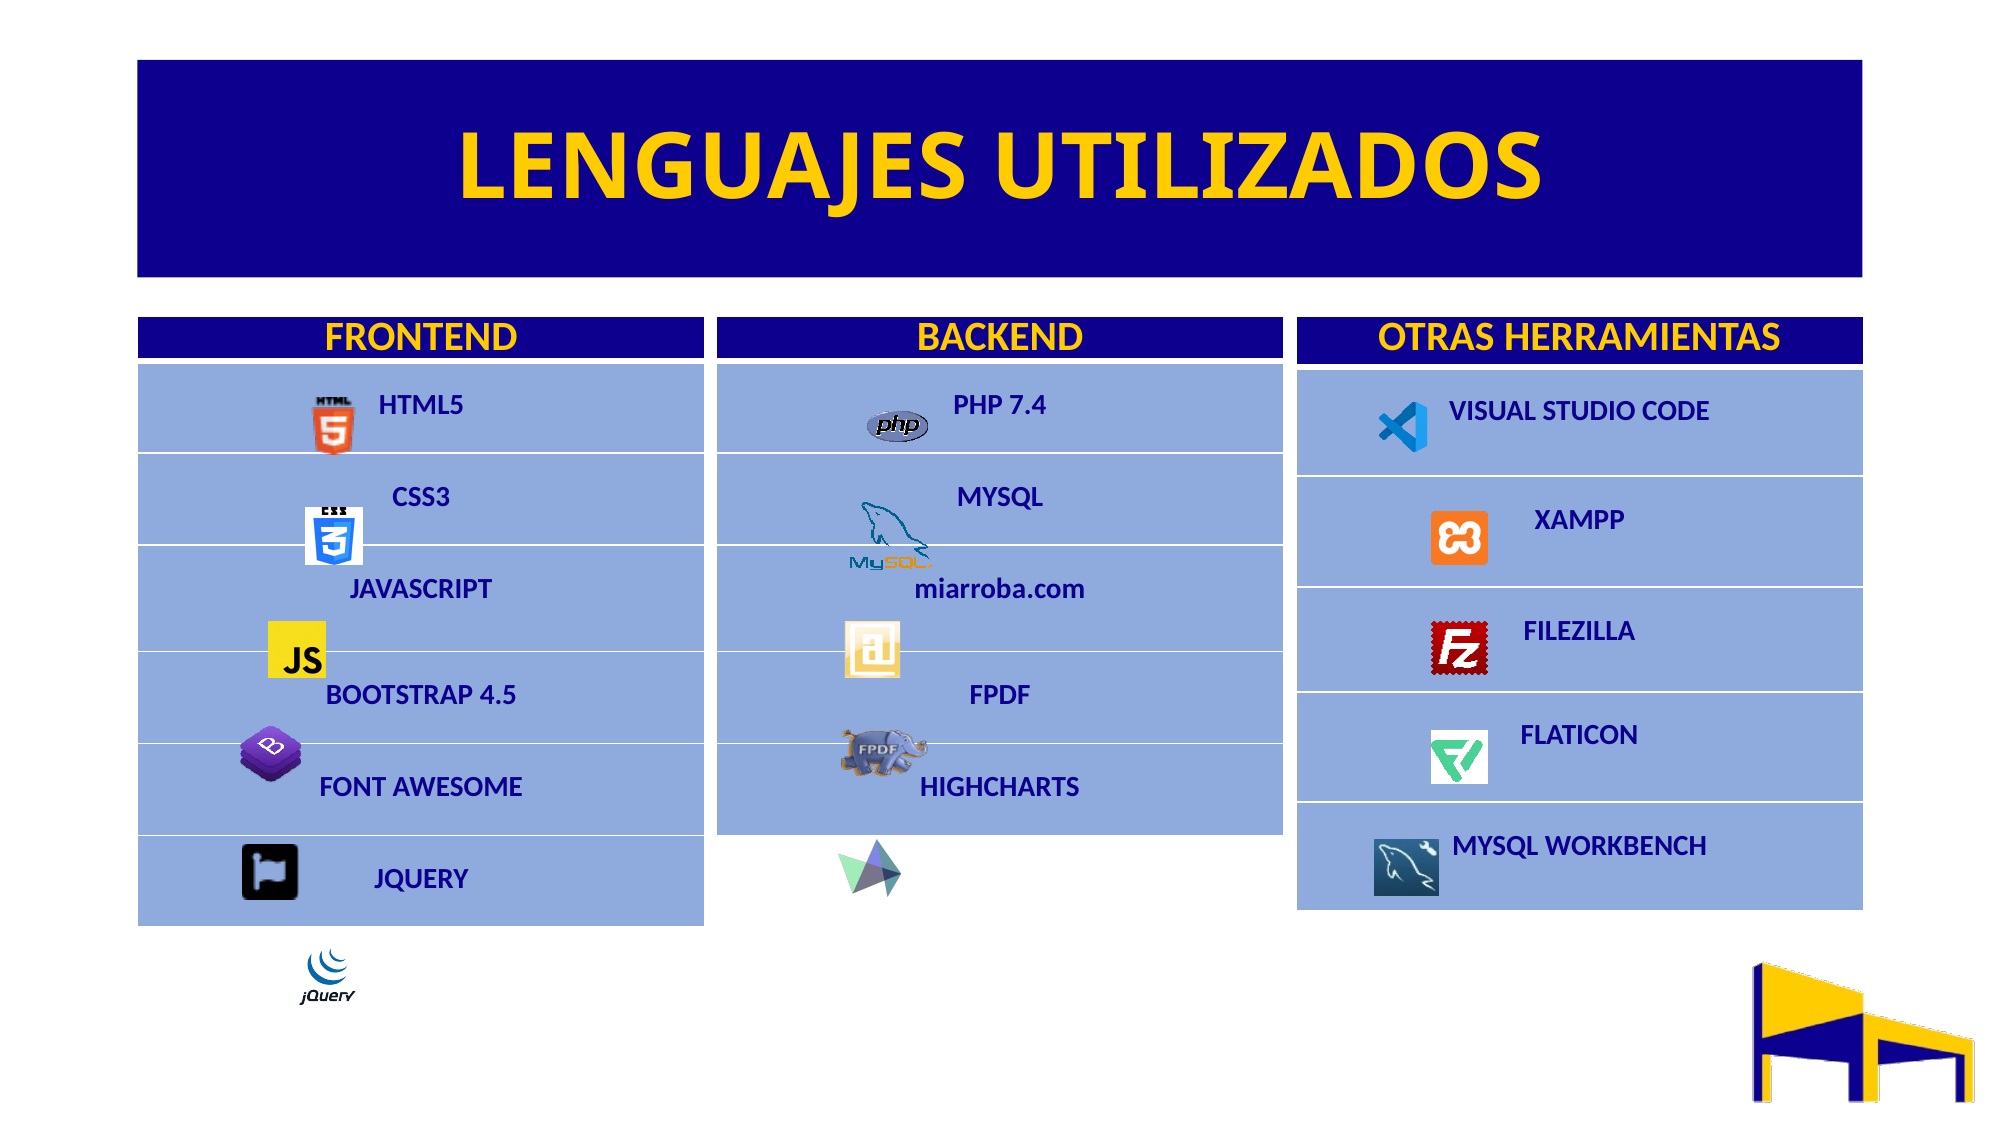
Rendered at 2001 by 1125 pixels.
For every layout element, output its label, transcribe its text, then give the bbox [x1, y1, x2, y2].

table_cell MYSQL WORKBENCH [1297, 803, 1863, 910]
table_cell FLATICON [1297, 693, 1863, 801]
table_cell FILEZILLA [1297, 588, 1863, 691]
picture [1374, 839, 1439, 896]
table_cell FPDF [717, 652, 1283, 743]
picture [838, 839, 901, 897]
table_header FRONTEND [138, 317, 704, 358]
table_cell VISUAL STUDIO CODE [1297, 370, 1863, 475]
table_cell HTML5 [138, 364, 704, 452]
picture [235, 724, 306, 783]
picture [241, 844, 357, 1005]
table_cell JAVASCRIPT [138, 546, 704, 651]
picture [1430, 621, 1488, 675]
picture [850, 501, 932, 570]
picture [844, 621, 901, 678]
picture [838, 724, 932, 782]
picture [1430, 511, 1488, 566]
title LENGUAJES UTILIZADOS [137, 59, 1863, 278]
table_cell PHP 7.4 [717, 364, 1283, 452]
table_cell CSS3 [138, 454, 704, 544]
picture [268, 621, 326, 678]
table_cell BOOTSTRAP 4.5 [138, 652, 704, 743]
picture [850, 563, 879, 570]
picture [305, 507, 363, 565]
picture [1374, 402, 1431, 455]
table_cell HIGHCHARTS [717, 744, 1283, 835]
table_cell FONT AWESOME [138, 744, 704, 835]
table_cell XAMPP [1297, 477, 1863, 586]
table_cell JQUERY [138, 836, 704, 926]
picture [305, 397, 363, 455]
table_cell MYSQL [717, 454, 1283, 544]
table_header OTRAS HERRAMIENTAS [1297, 317, 1863, 364]
picture [1735, 907, 1990, 1125]
picture [863, 391, 932, 460]
table_cell miarroba.com [717, 546, 1283, 651]
table_header BACKEND [717, 317, 1283, 358]
picture [1430, 730, 1488, 784]
